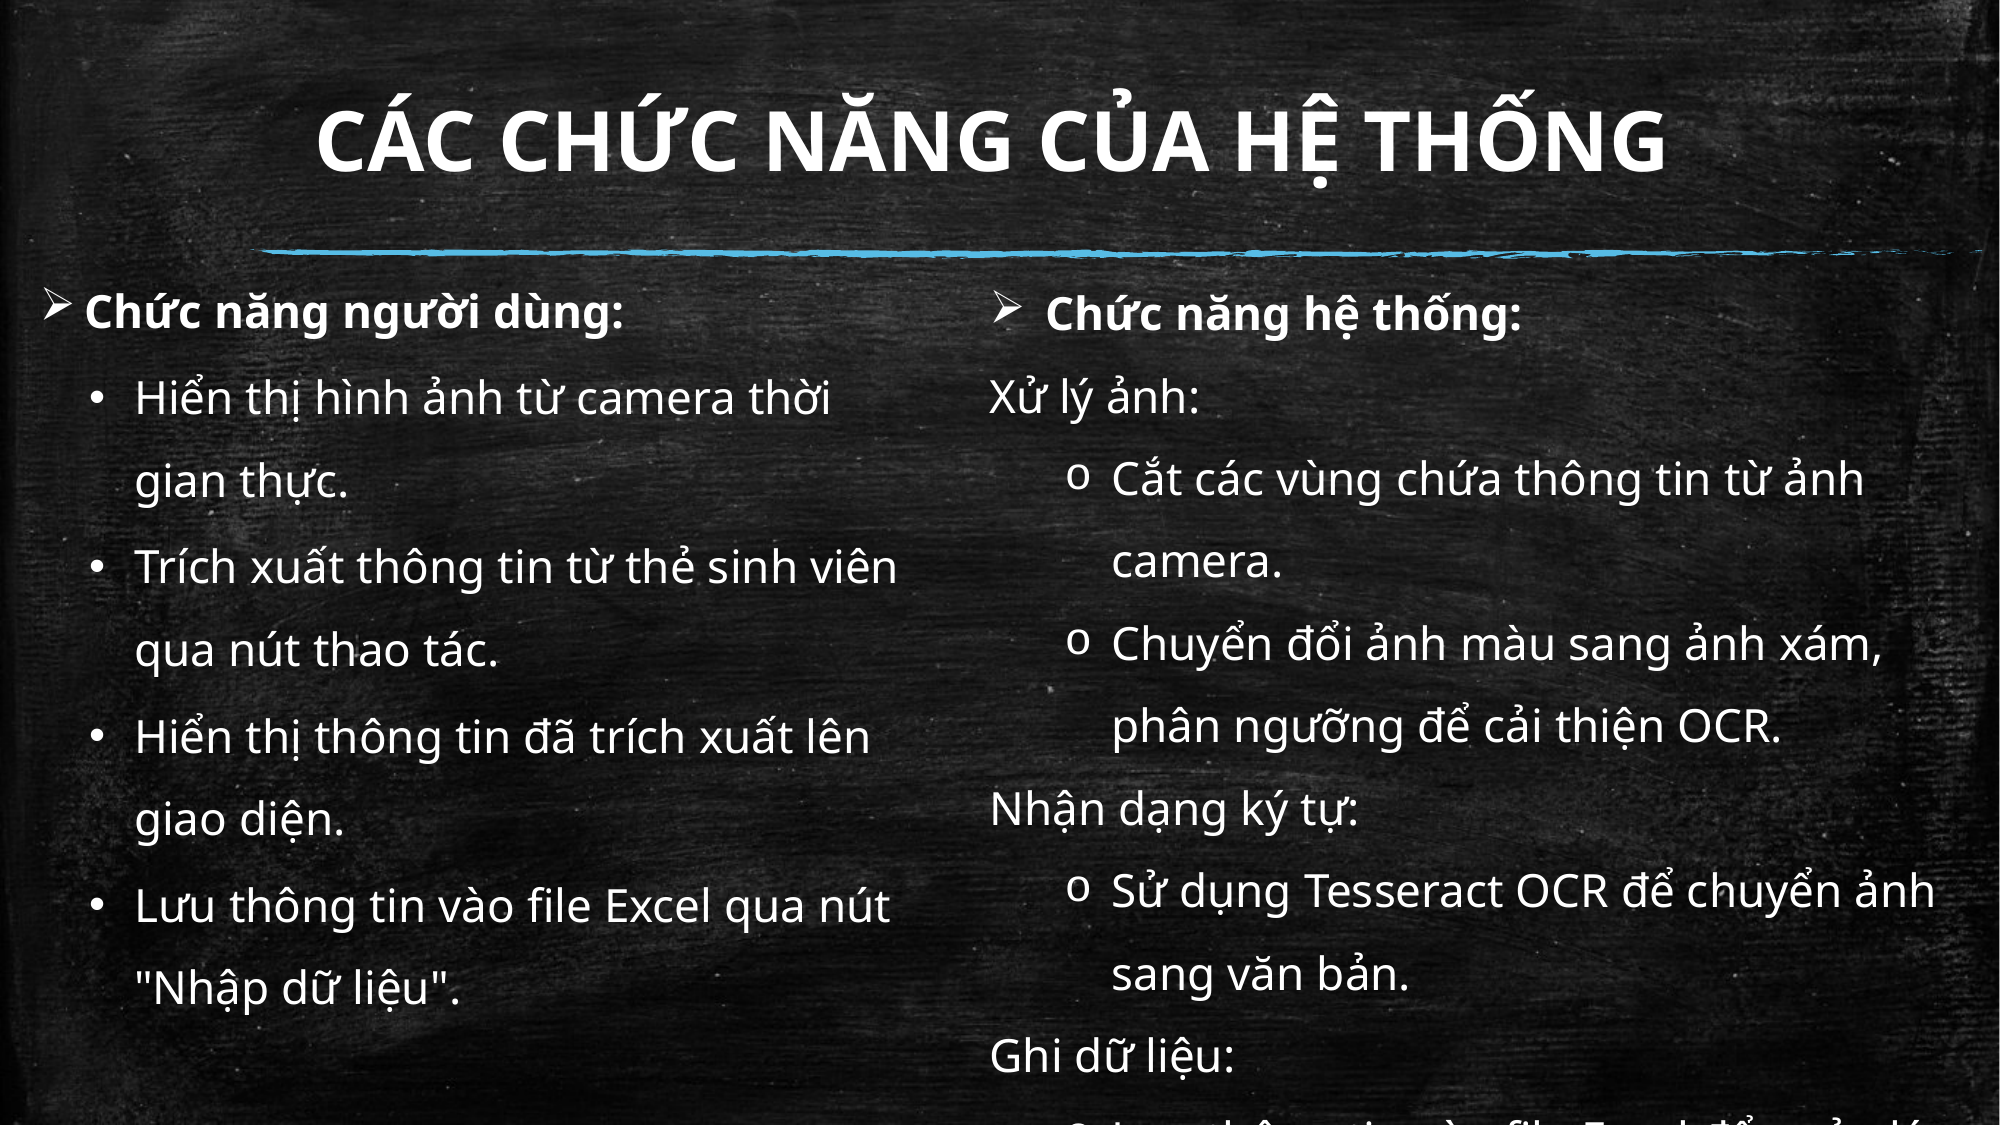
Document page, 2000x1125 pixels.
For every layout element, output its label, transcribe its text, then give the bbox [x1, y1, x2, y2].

text_box Chức năng hệ thống: Xử lý ảnh: Cắt các vùng chứa thông tin từ ảnh camera. Chuyển đổi ảnh màu sang ảnh xám, phân ngưỡng để cải thiện OCR. Nhận dạng ký tự: Sử dụng Tesseract OCR để chuyển ảnh sang văn bản. Ghi dữ liệu: Lưu thông tin vào file Excel để quản lý. [974, 249, 1975, 1125]
title CÁC CHỨC NĂNG CỦA HỆ THỐNG [299, 28, 1800, 197]
list Chức năng người dùng: Hiển thị hình ảnh từ camera thời gian thực. Trích xuất thông tin từ thẻ sinh viên qua nút thao tác. Hiển thị thông tin đã trích xuất lên giao diện. Lưu thông tin vào file Excel qua nút "Nhập dữ liệu". [24, 275, 950, 1013]
